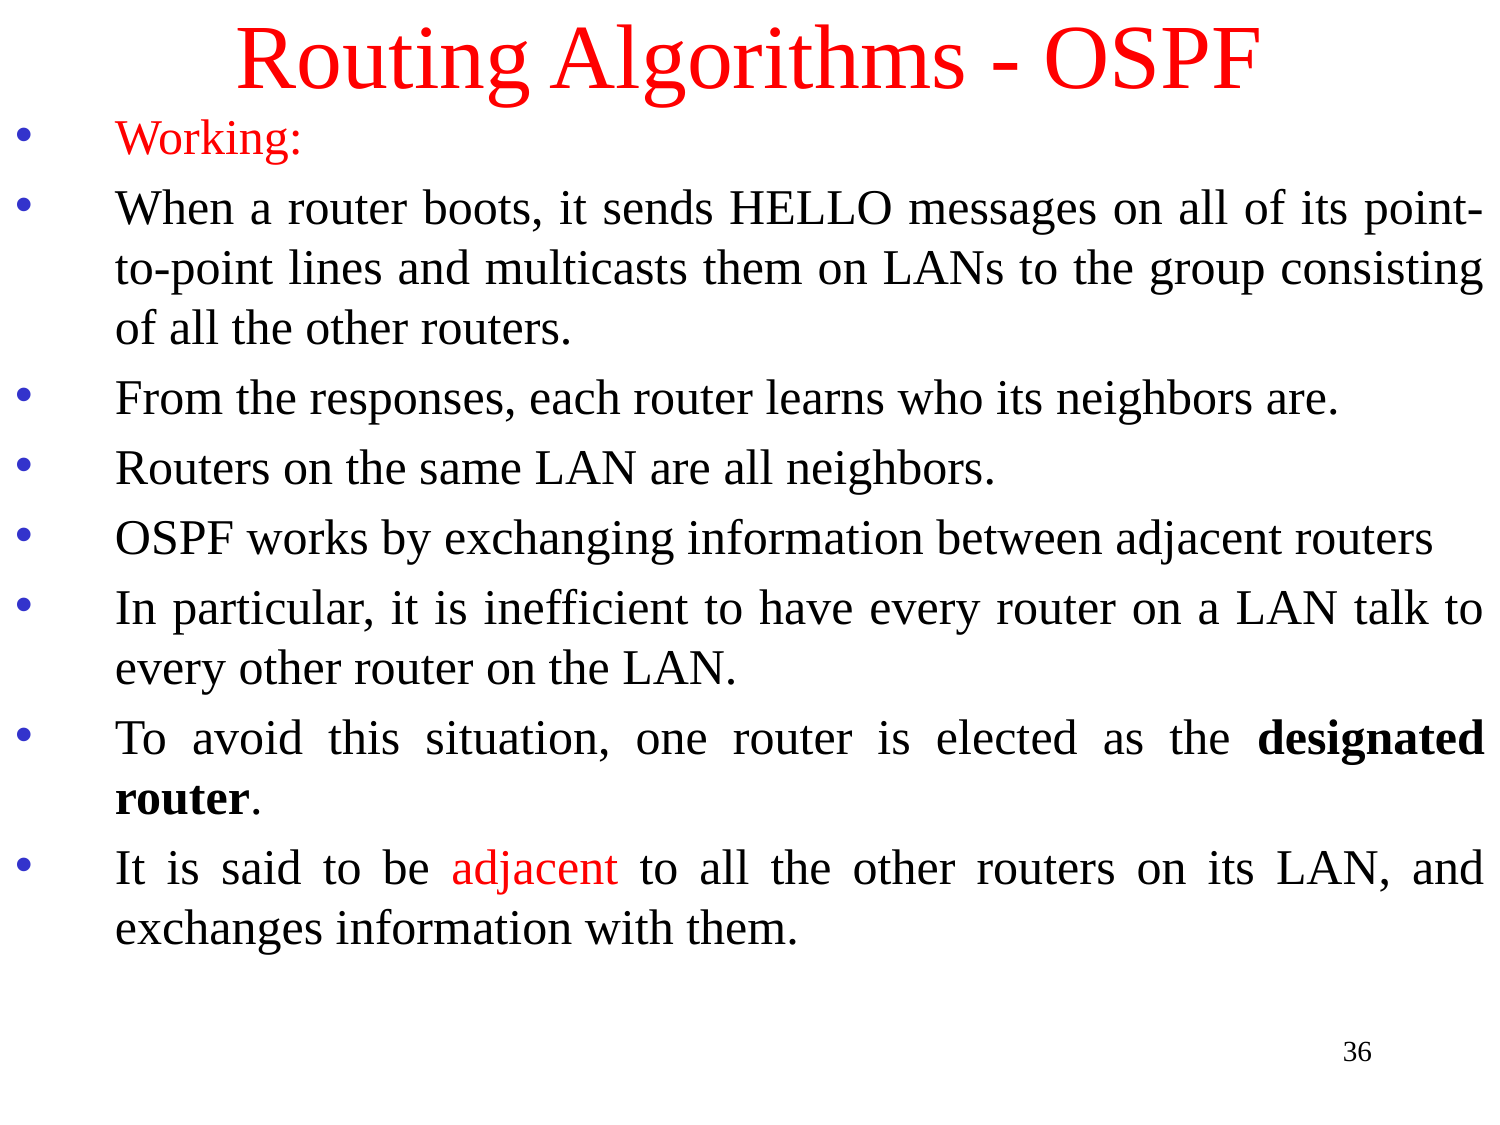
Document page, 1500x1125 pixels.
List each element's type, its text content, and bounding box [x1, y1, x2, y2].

list Working: When a router boots, it sends HELLO messages on all of its point-to-point lines and multicasts them on LANs to the group consisting of all the other routers. From the responses, each router learns who its neighbors are. Routers on the same LAN are all neighbors. OSPF works by exchanging information between adjacent routers In particular, it is inefficient to have every router on a LAN talk to every other router on the LAN. To avoid this situation, one router is elected as the designated router. It is said to be adjacent to all the other routers on its LAN, and exchanges information with them. [0, 96, 1500, 1125]
slide_number 36 [1074, 1024, 1388, 1101]
title Routing Algorithms - OSPF [0, 0, 1500, 96]
